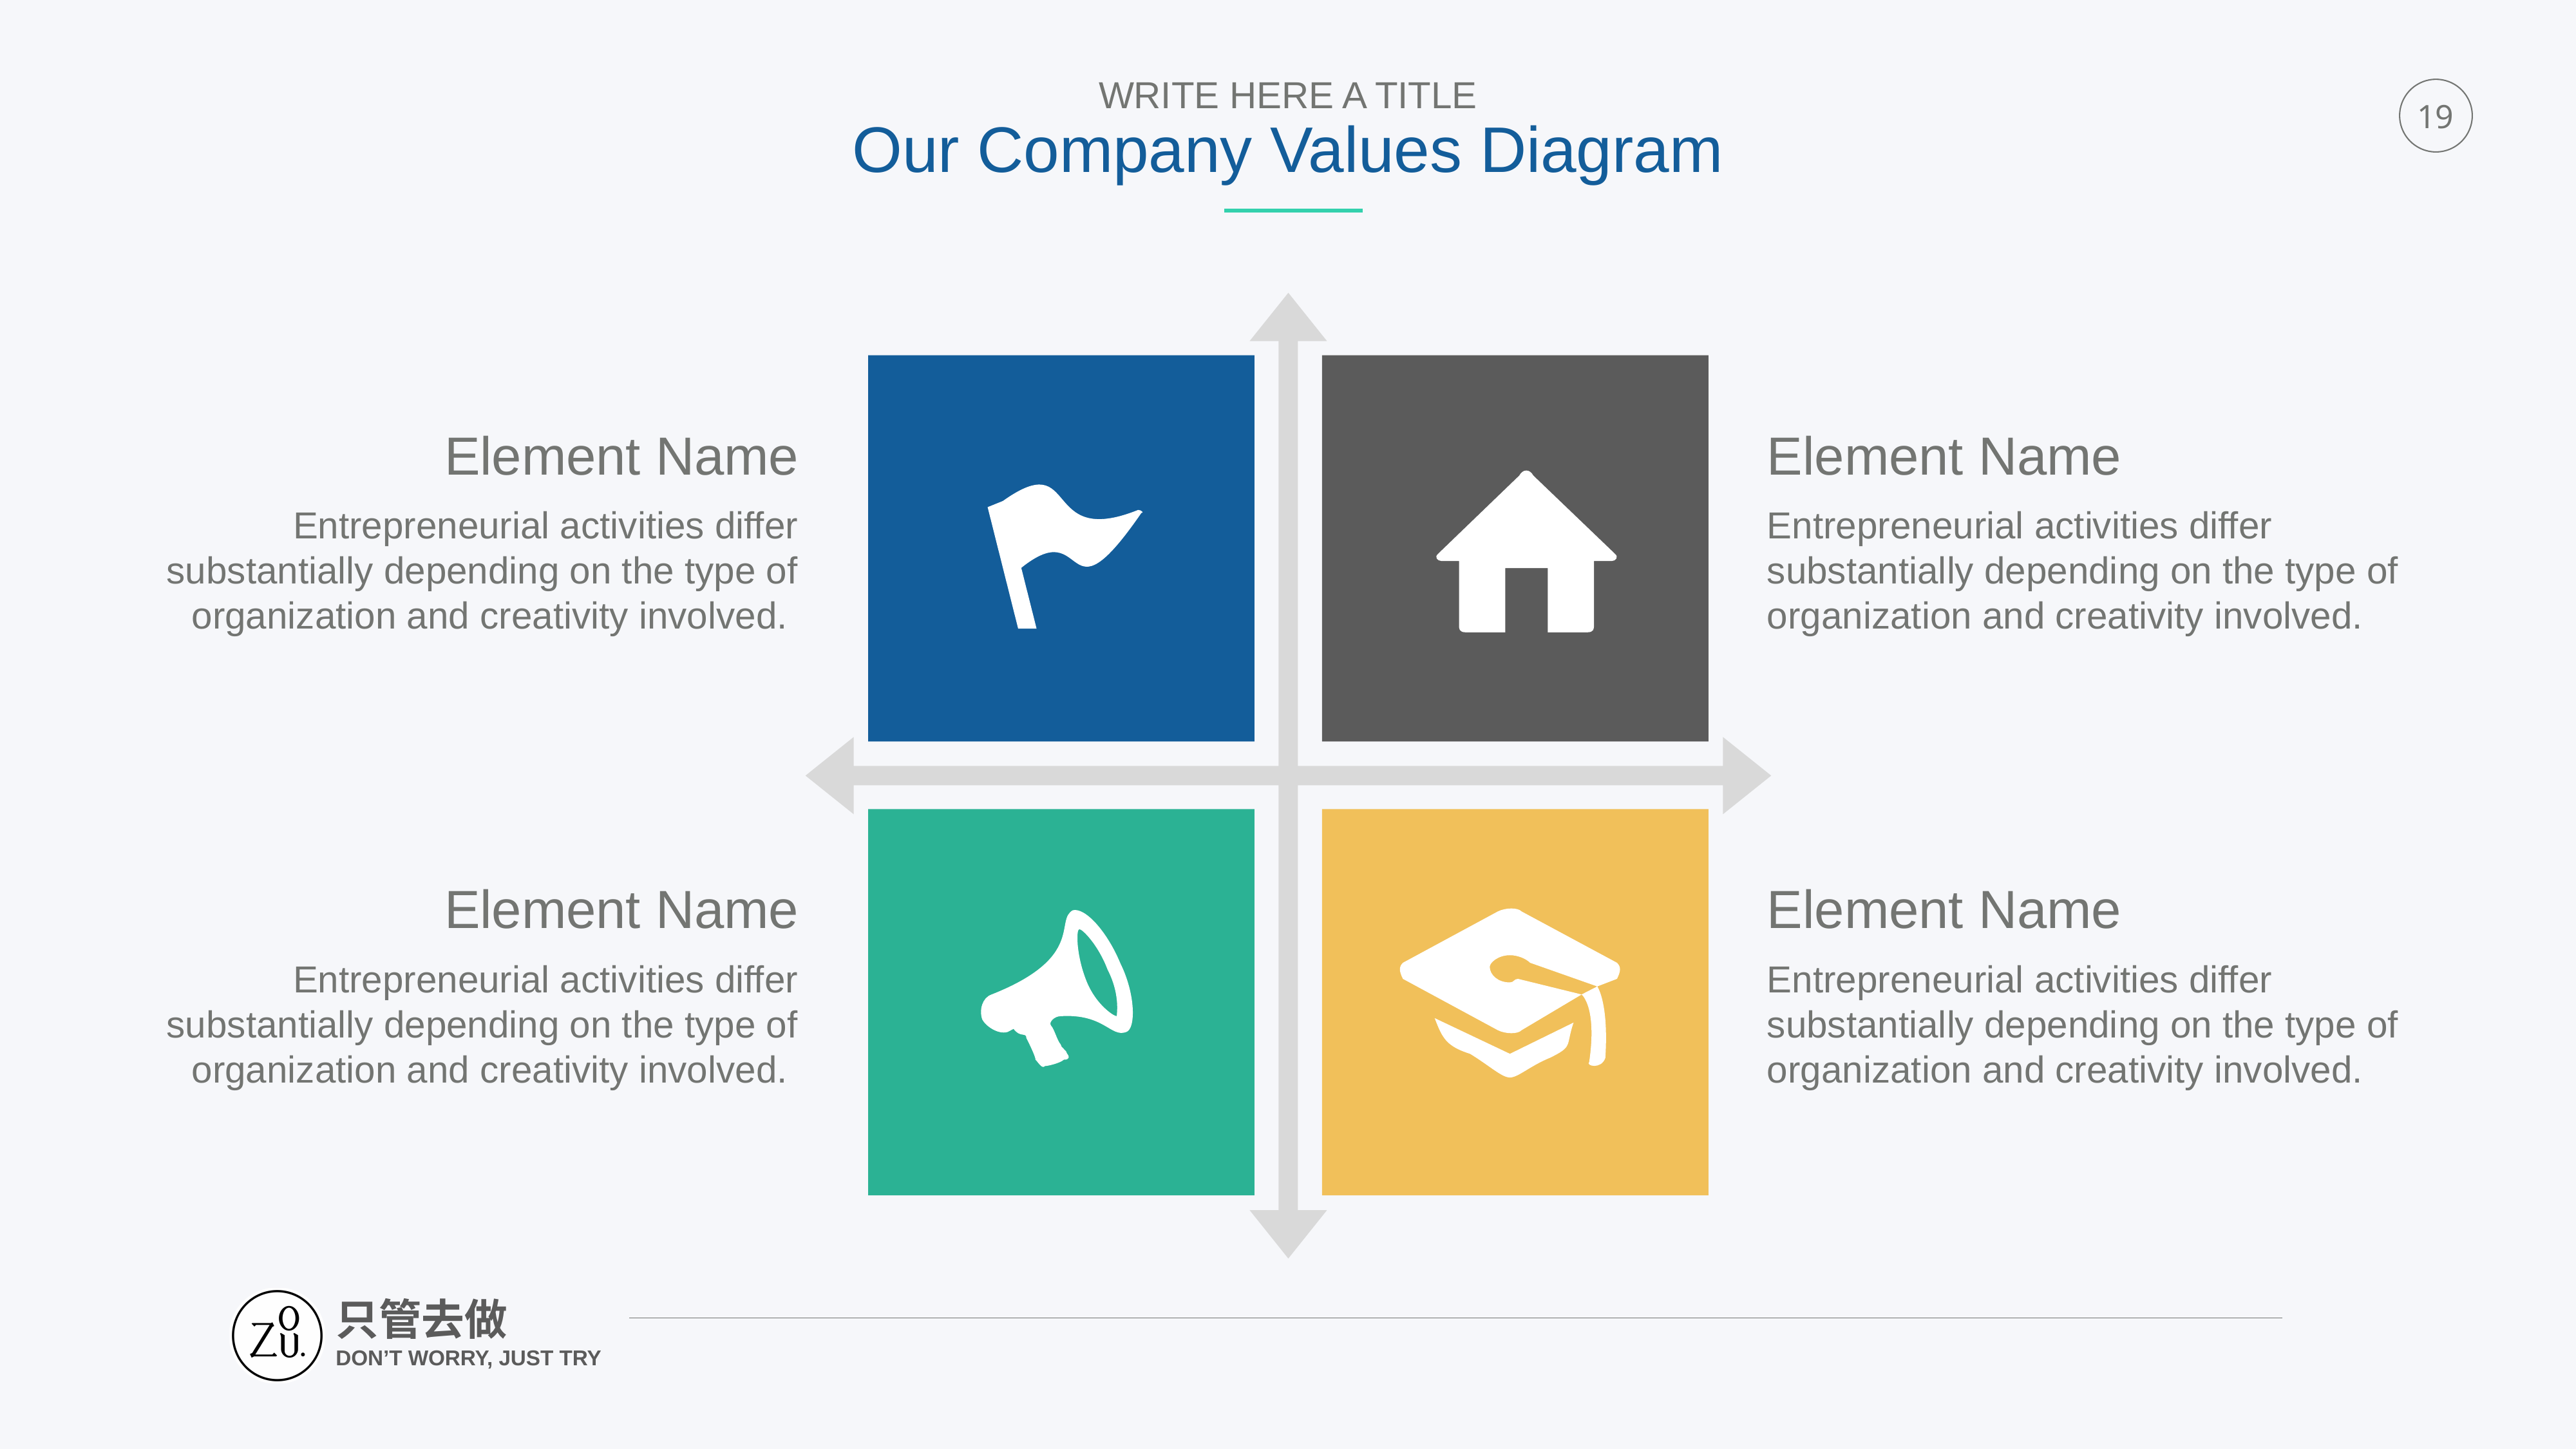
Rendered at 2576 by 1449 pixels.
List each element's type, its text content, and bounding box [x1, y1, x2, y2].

text_box WRITE HERE A TITLE Our Company Values Diagram [847, 71, 1728, 191]
slide_number 19 [2407, 86, 2465, 146]
text_box Element Name [122, 411, 809, 491]
picture [229, 1287, 325, 1384]
text_box [1399, 908, 1620, 1066]
text_box [805, 292, 1772, 1259]
text_box [1321, 809, 1709, 1196]
text_box [1434, 1018, 1574, 1078]
text_box Element Name [1757, 411, 2443, 491]
text_box Element Name [1757, 865, 2443, 945]
text_box Entrepreneurial activities differ substantially depending on the type of organization and creativity involved. [122, 945, 809, 1100]
text_box Entrepreneurial activities differ substantially depending on the type of organization and creativity involved. [1757, 491, 2443, 647]
text_box [1321, 355, 1709, 742]
text_box [981, 910, 1133, 1067]
text_box [868, 809, 1255, 1196]
text_box Entrepreneurial activities differ substantially depending on the type of organization and creativity involved. [122, 491, 809, 647]
text_box [1436, 470, 1617, 632]
text_box [987, 484, 1143, 629]
text_box Element Name [122, 865, 809, 945]
text_box [868, 355, 1255, 742]
text_box Entrepreneurial activities differ substantially depending on the type of organization and creativity involved. [1757, 945, 2443, 1100]
